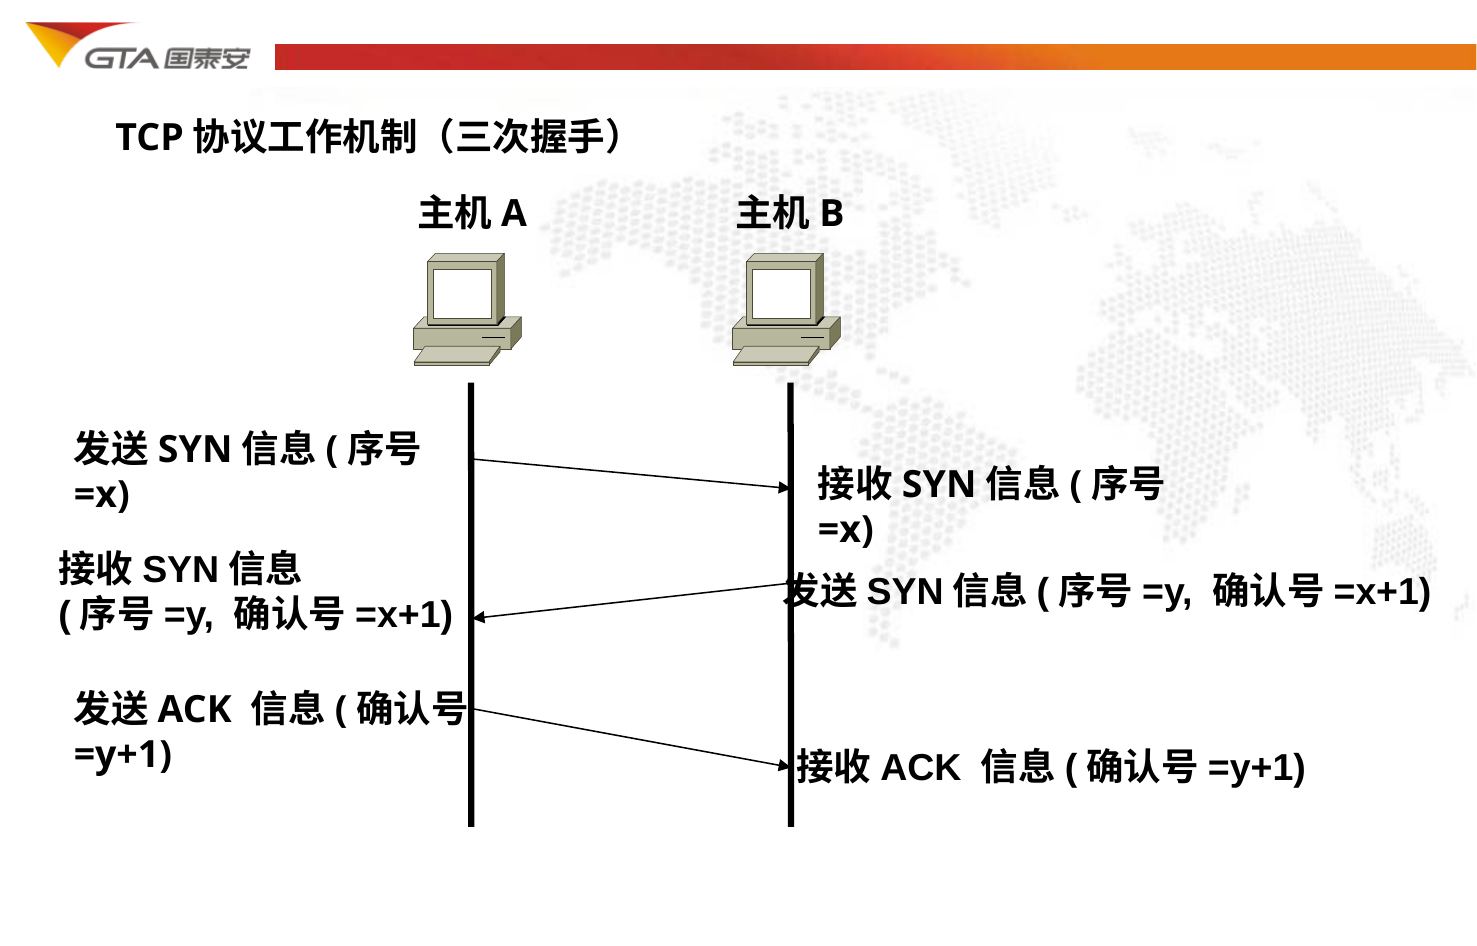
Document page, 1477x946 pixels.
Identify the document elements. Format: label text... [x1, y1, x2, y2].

text_box 发送SYN信息(序号=x) [58, 417, 449, 489]
text_box 接收ACK 信息(确认号=y+1) [781, 735, 1321, 796]
text_box [471, 458, 790, 494]
text_box 主机B [720, 181, 898, 241]
text_box 发送SYN信息(序号=y, 确认号=x+1) [767, 559, 1447, 620]
picture [25, 22, 251, 69]
text_box TCP协议工作机制（三次握手） [100, 94, 1134, 176]
picture [0, 87, 1476, 946]
text_box 发送ACK 信息(确认号=y+1) [58, 677, 508, 773]
text_box 接收SYN信息 (序号=y, 确认号=x+1) [43, 536, 469, 642]
text_box 接收SYN信息(序号=x) [802, 452, 1217, 513]
text_box [472, 708, 781, 772]
text_box [472, 585, 767, 624]
picture [275, 44, 1477, 70]
text_box 主机A [402, 181, 579, 229]
